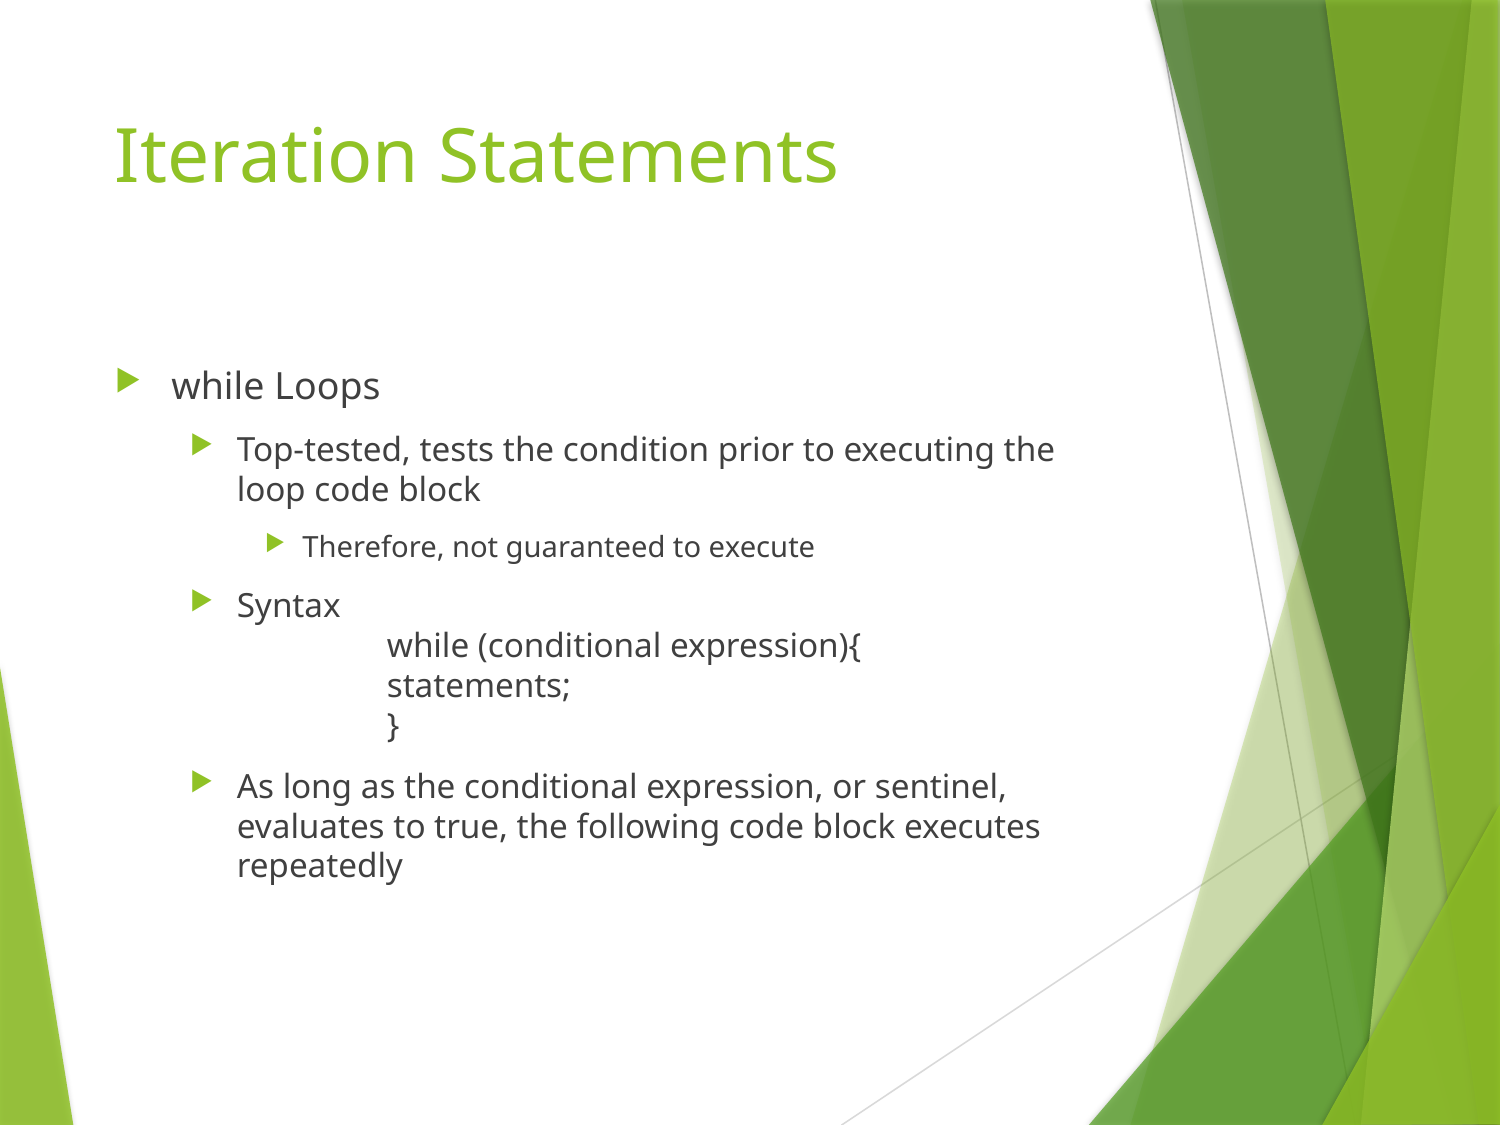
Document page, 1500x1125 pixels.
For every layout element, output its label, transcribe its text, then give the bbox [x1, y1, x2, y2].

list while Loops Top-tested, tests the condition prior to executing the loop code block Therefore, not guaranteed to execute Syntax while (conditional expression){ statements; } As long as the conditional expression, or sentinel, evaluates to true, the following code block executes repeatedly [99, 354, 1142, 992]
title Iteration Statements [99, 99, 1142, 317]
